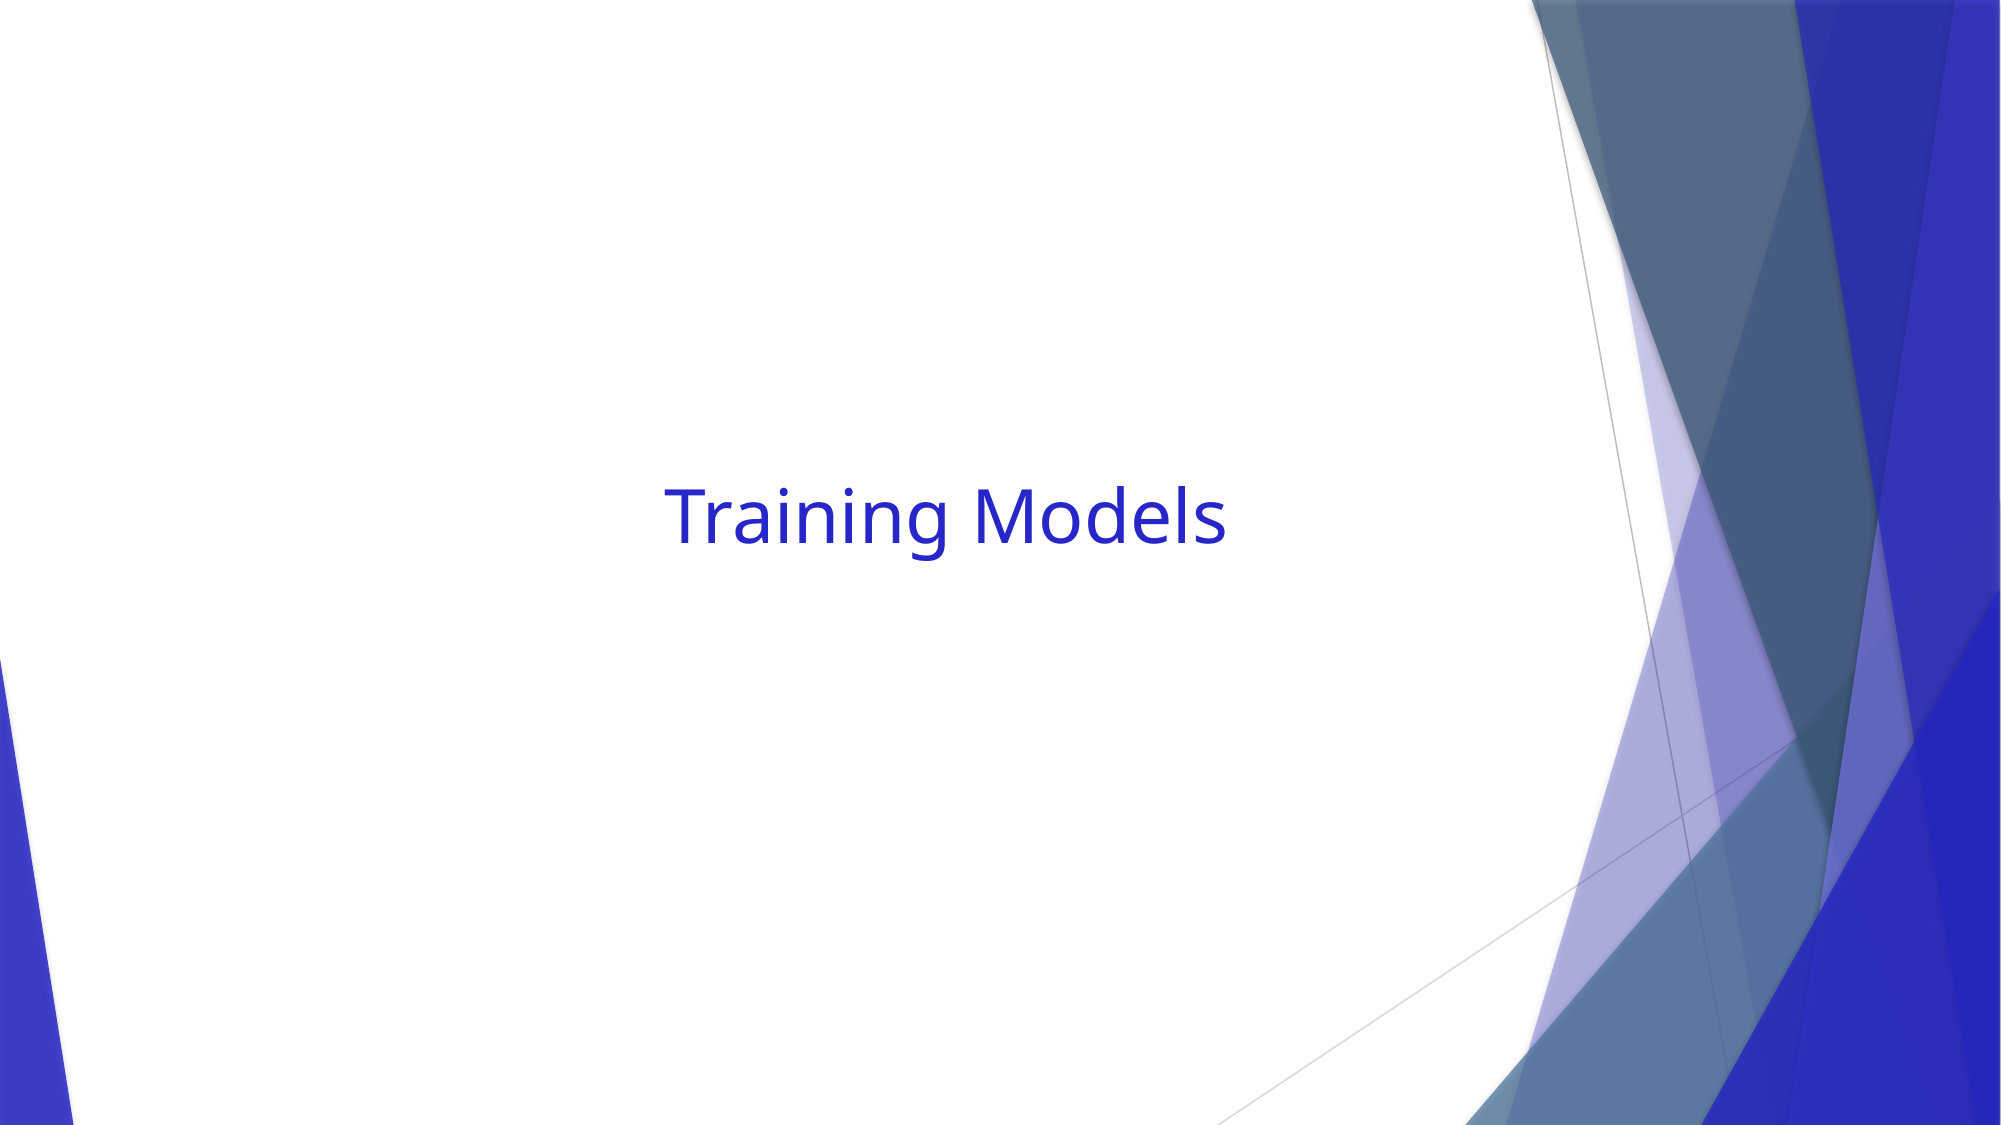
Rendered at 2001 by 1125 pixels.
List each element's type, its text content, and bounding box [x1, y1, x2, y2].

title Training Models [602, 460, 1292, 678]
